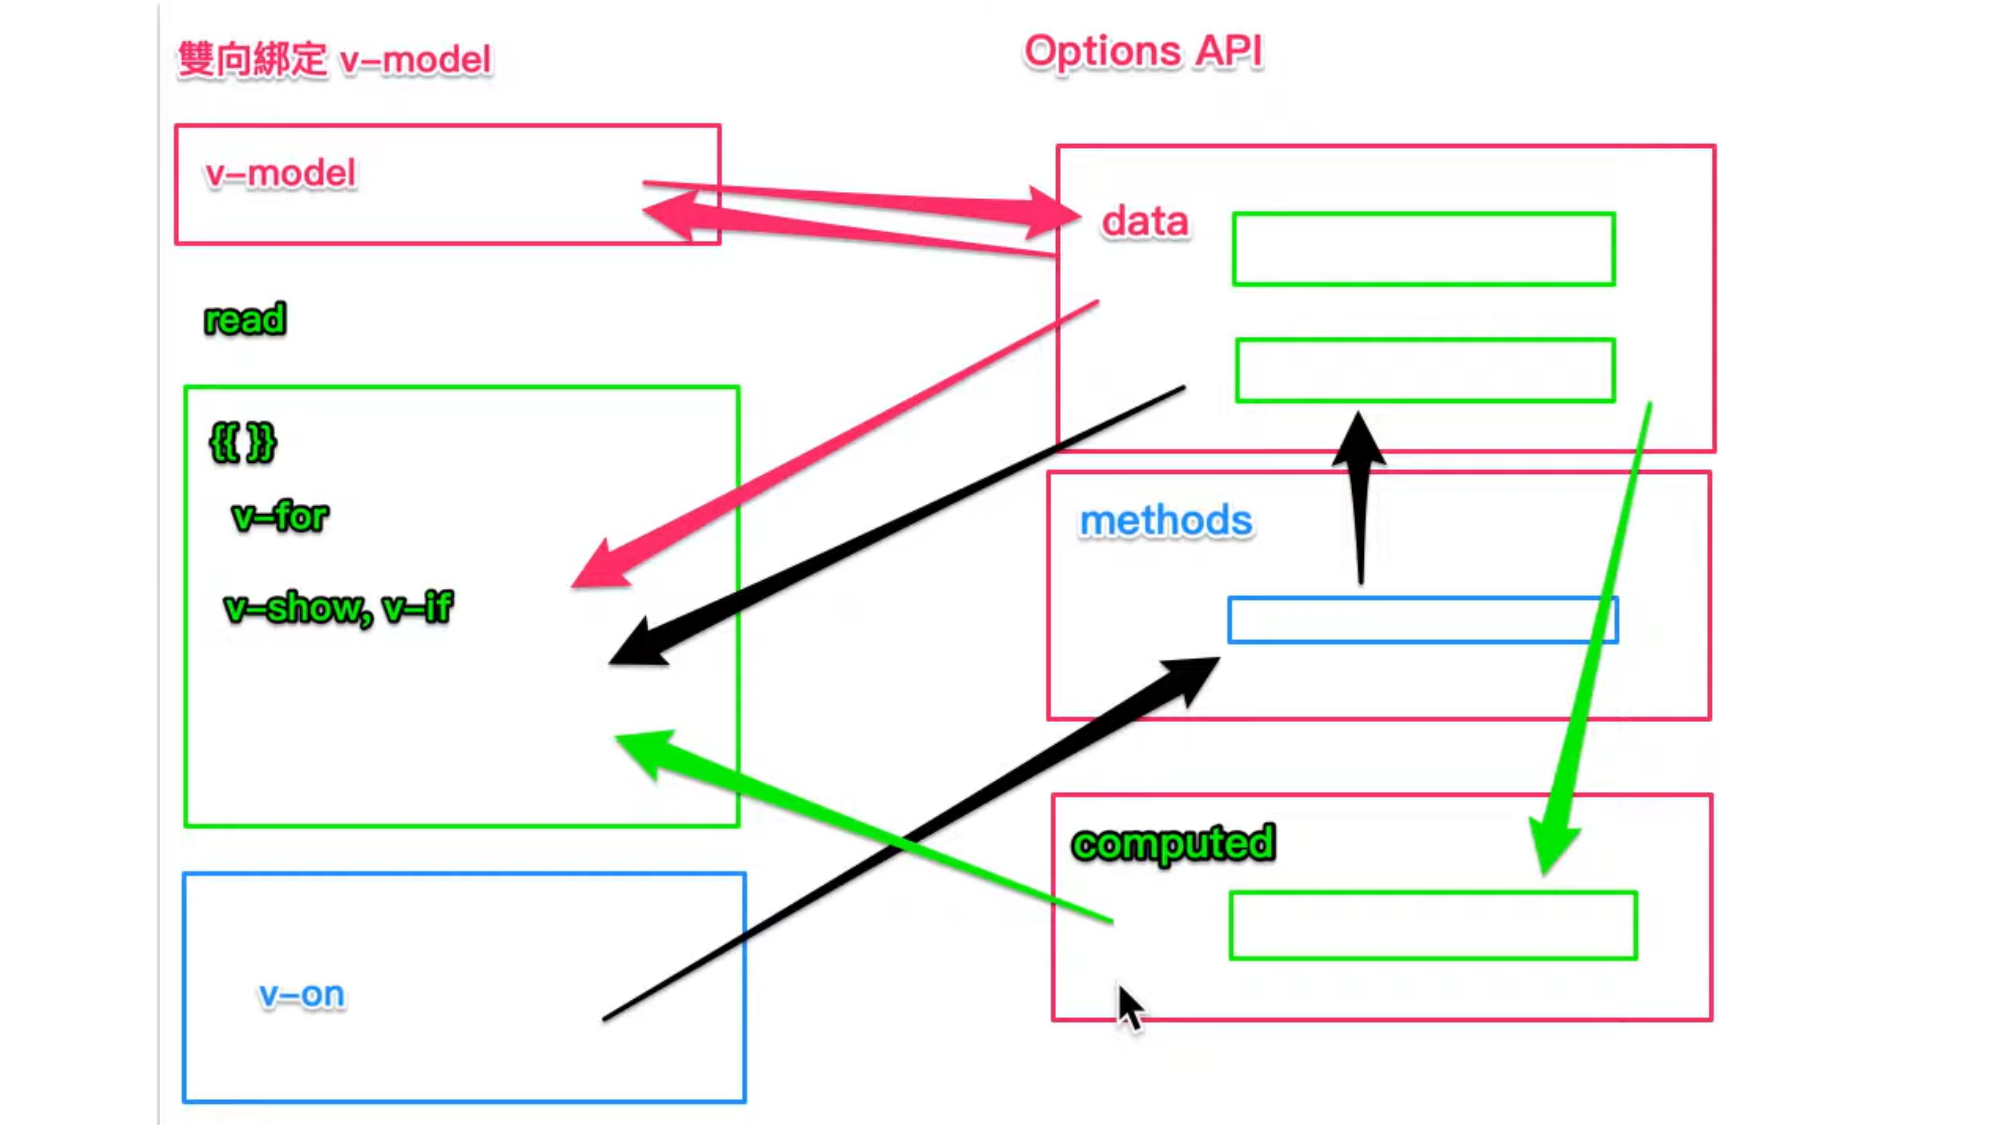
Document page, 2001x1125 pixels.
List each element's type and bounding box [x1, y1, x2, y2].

picture [149, 0, 1818, 1125]
